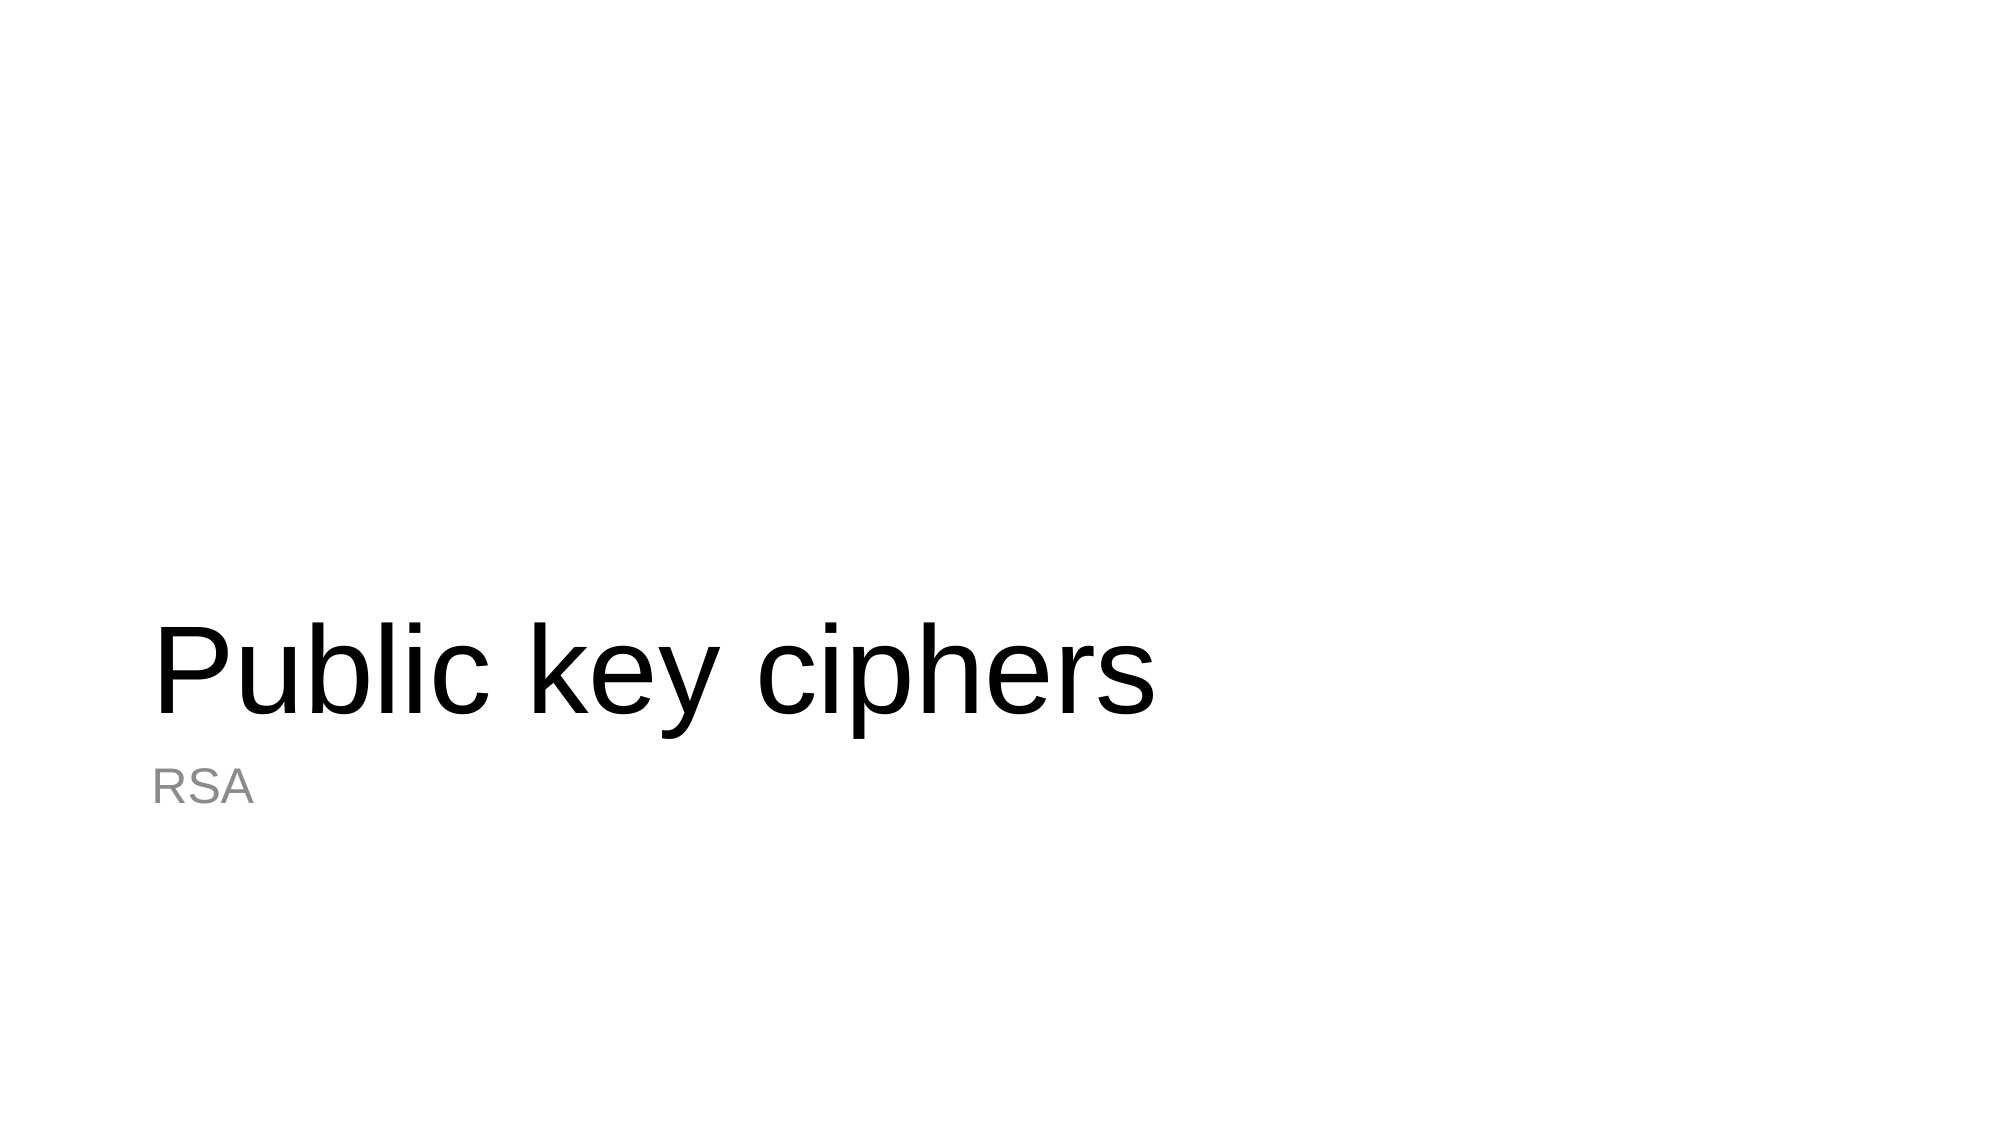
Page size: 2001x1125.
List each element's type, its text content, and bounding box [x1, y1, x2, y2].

list RSA [136, 752, 1862, 999]
title Public key ciphers [136, 280, 1862, 749]
